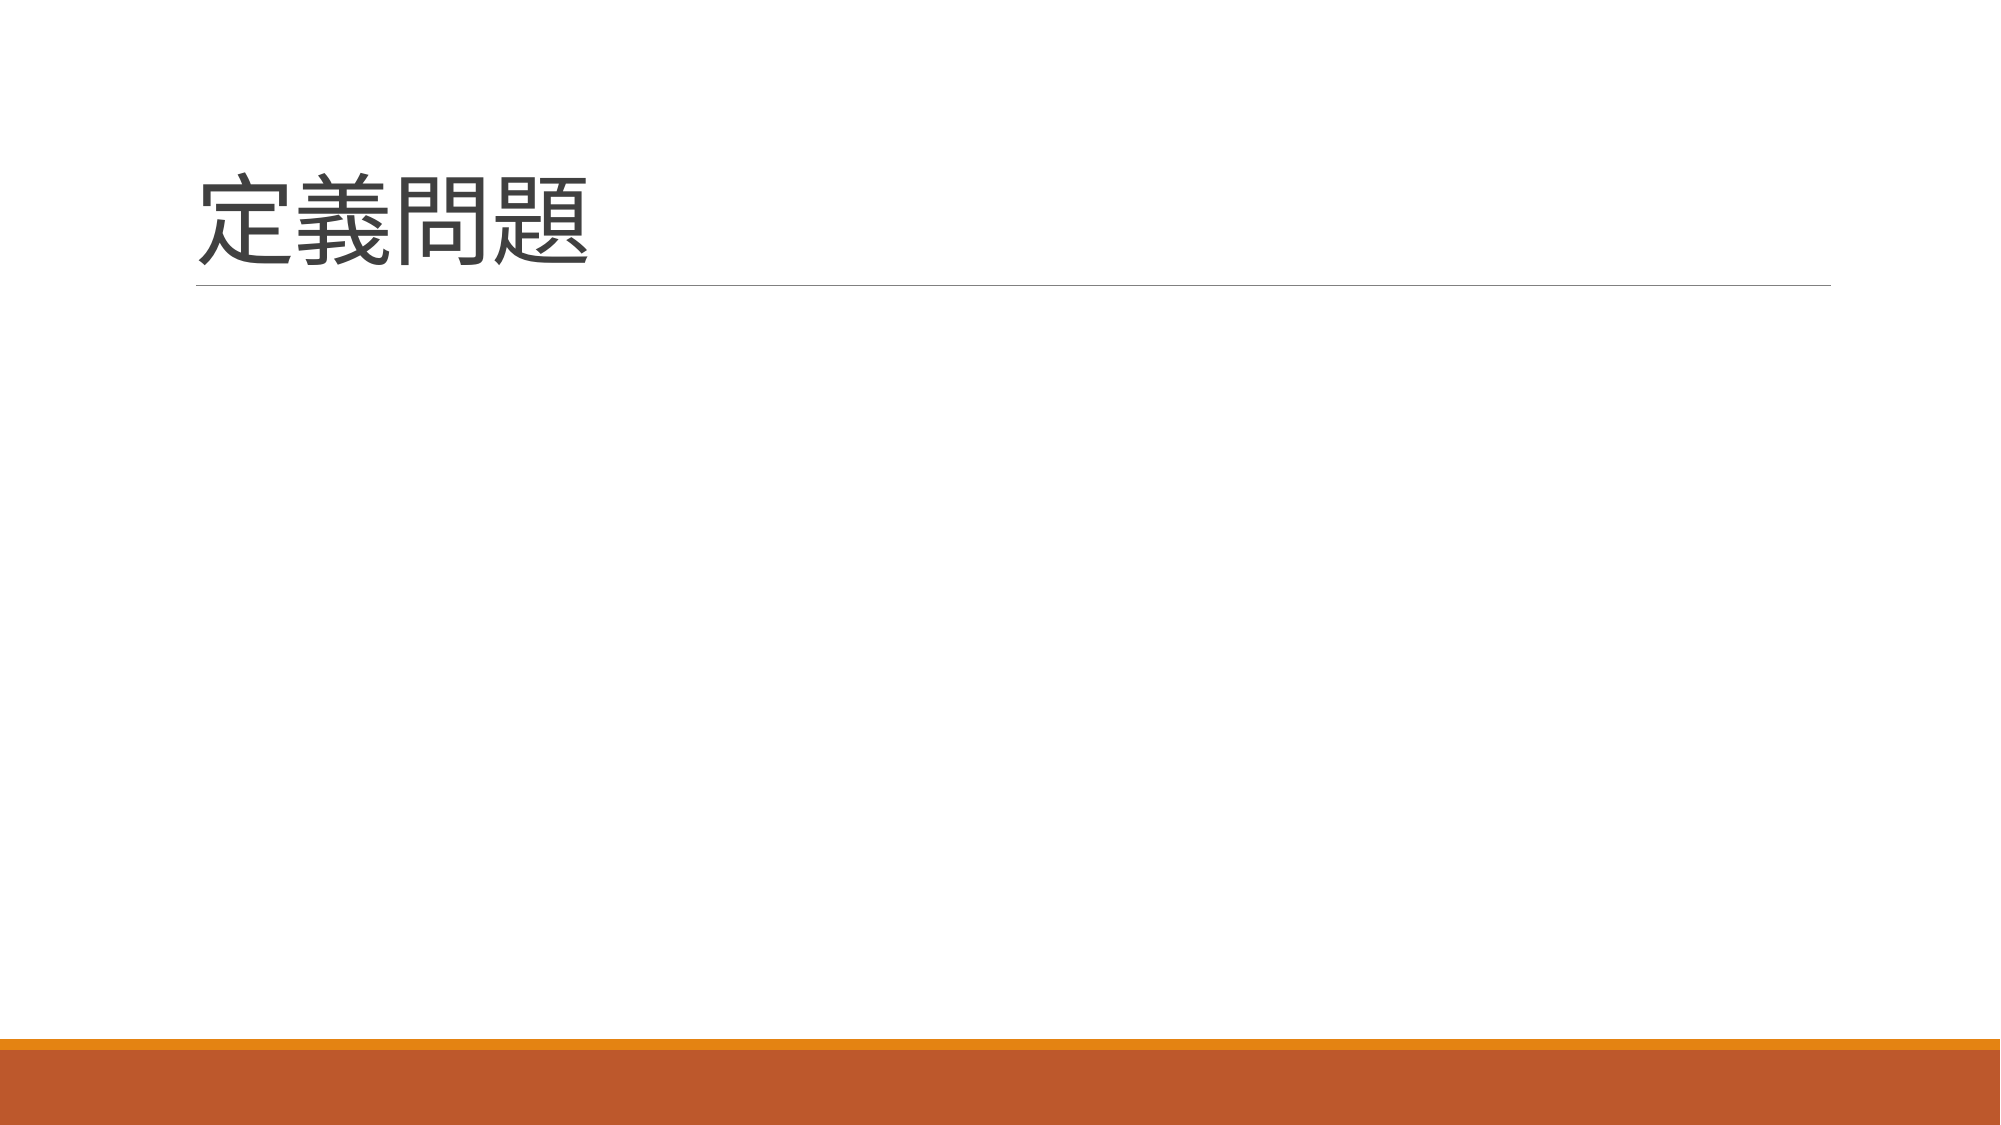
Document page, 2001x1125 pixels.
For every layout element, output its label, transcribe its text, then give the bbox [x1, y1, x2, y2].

title 定義問題 [180, 47, 1830, 285]
